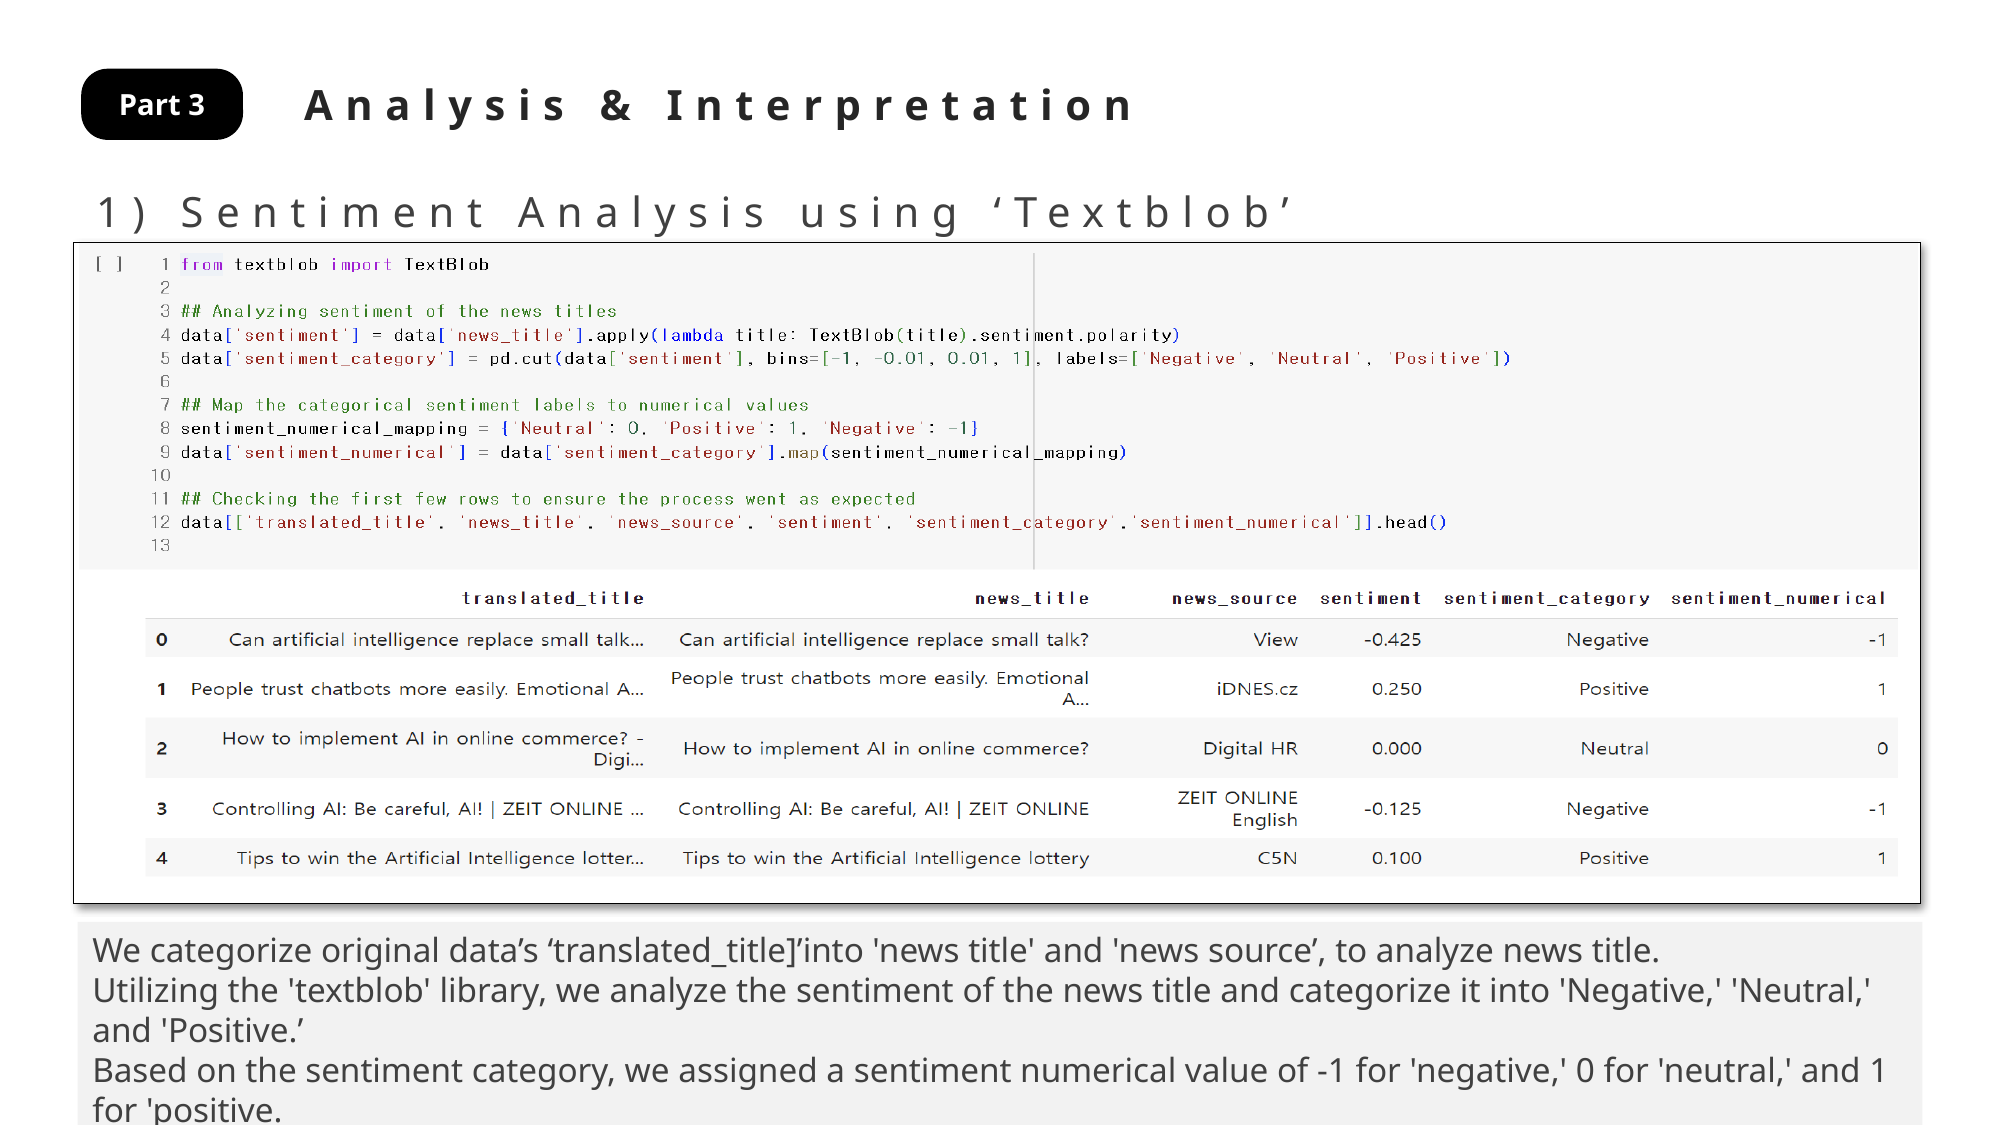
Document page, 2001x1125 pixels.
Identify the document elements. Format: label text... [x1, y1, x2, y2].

text_box Analysis & Interpretation [289, 71, 1938, 137]
text_box [80, 67, 245, 141]
picture [73, 241, 1920, 903]
text_box Part 3 [104, 79, 221, 129]
text_box 1) Sentiment Analysis using ‘Textblob’ [81, 178, 1982, 243]
text_box We categorize original data’s ‘translated_title]’into 'news title' and 'news source’, to analyze news title. Utilizing the 'textblob' library, we analyze the sentiment of the news title and categorize it into 'Negative,' 'Neutral,' and 'Positive.’ Based on the sentiment category, we assigned a sentiment numerical value of -1 for 'negative,' 0 for 'neutral,' and 1 for 'positive. [77, 921, 1923, 1125]
